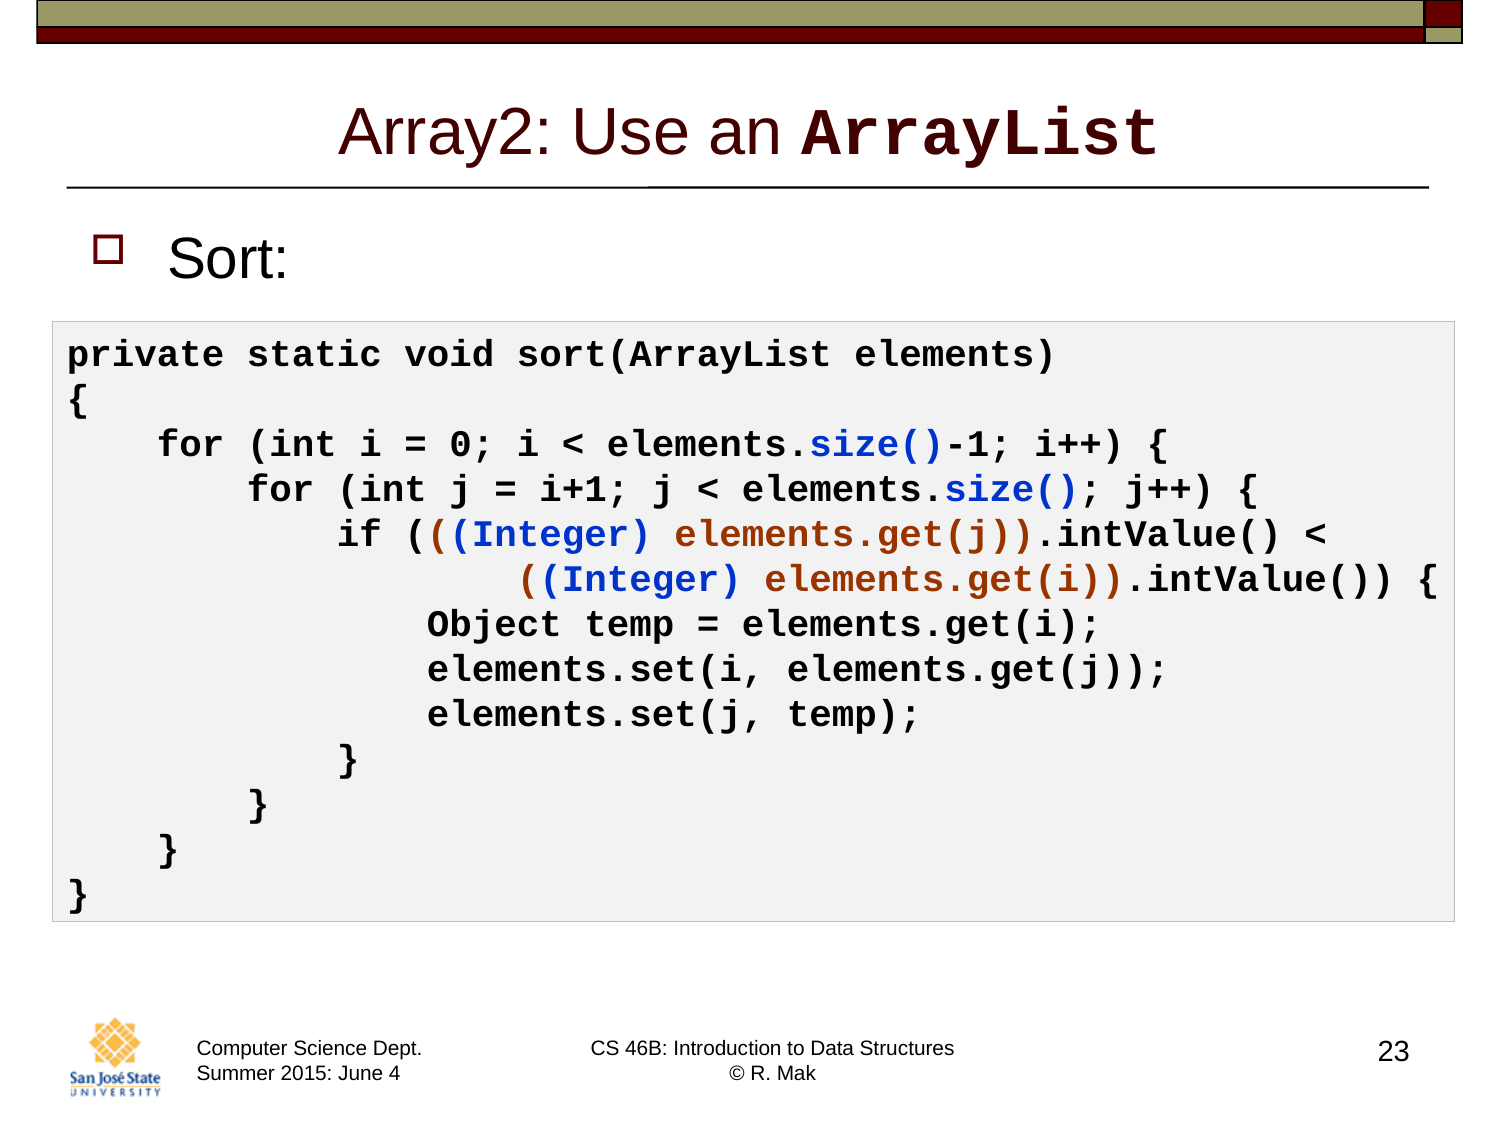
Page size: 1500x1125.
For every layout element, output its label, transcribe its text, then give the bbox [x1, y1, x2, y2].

list Sort: [75, 212, 1425, 308]
slide_number 23 [1112, 1025, 1425, 1100]
text_box private static void sort(ArrayList elements) { for (int i = 0; i < elements.size()-1; i++) { for (int j = i+1; j < elements.size(); j++) { if (((Integer) elements.get(j)).intValue() < ((Integer) elements.get(i)).intValue()) { Object temp = elements.get(i); elements.set(i, elements.get(j)); elements.set(j, temp); } } } } [52, 321, 1455, 922]
title Array2: Use an ArrayList [75, 67, 1425, 175]
picture [60, 1012, 166, 1112]
